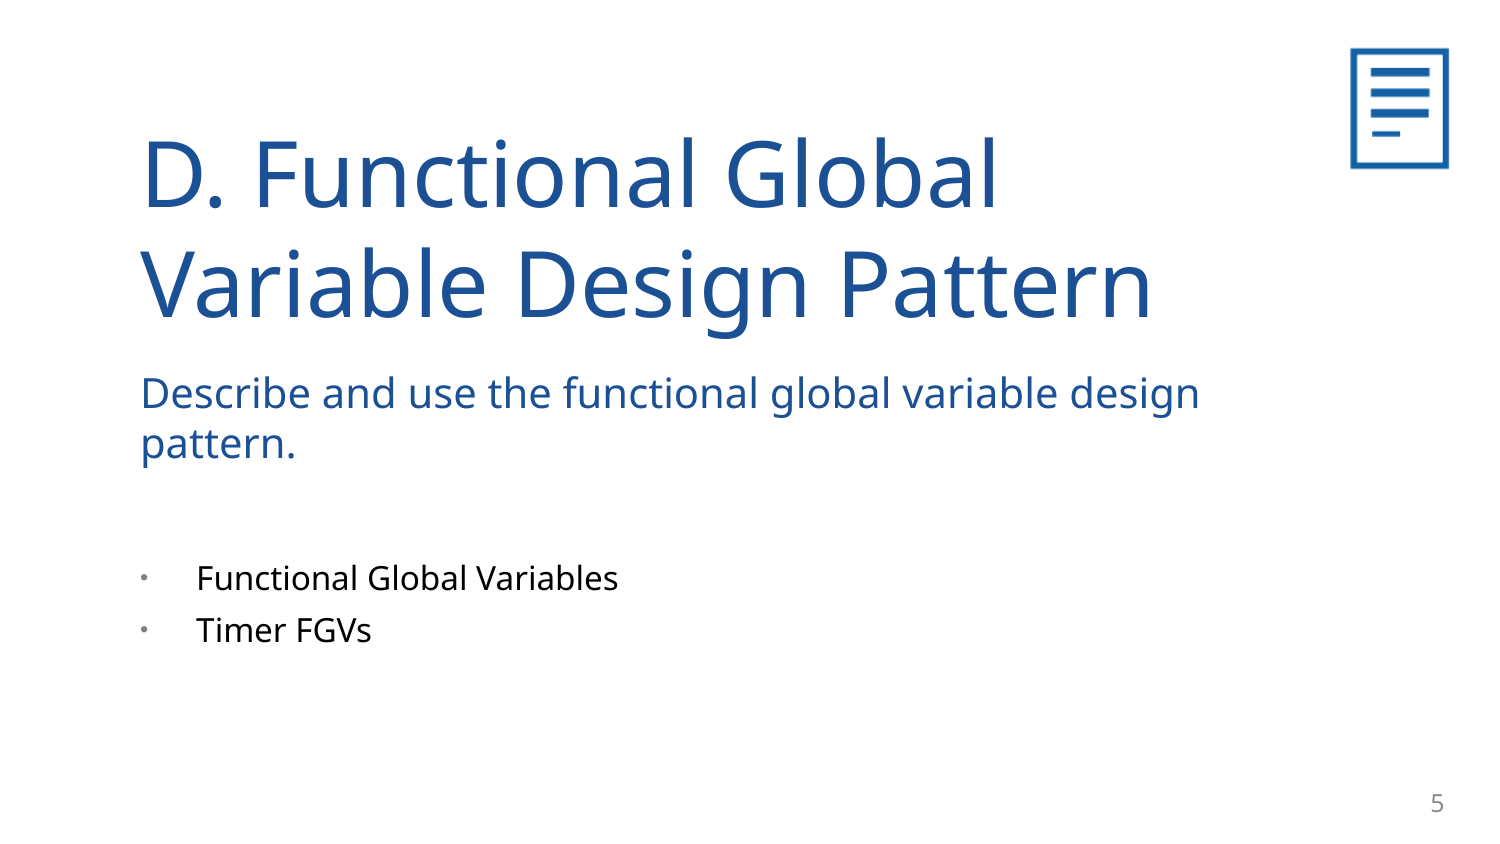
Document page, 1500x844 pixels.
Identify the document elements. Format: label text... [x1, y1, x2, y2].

list Describe and use the functional global variable design pattern. [125, 359, 1275, 494]
slide_number 5 [1400, 782, 1475, 828]
list D. Functional Global Variable Design Pattern [125, 109, 1278, 344]
list Functional Global Variables Timer FGVs [125, 549, 1278, 747]
picture [1323, 23, 1474, 212]
